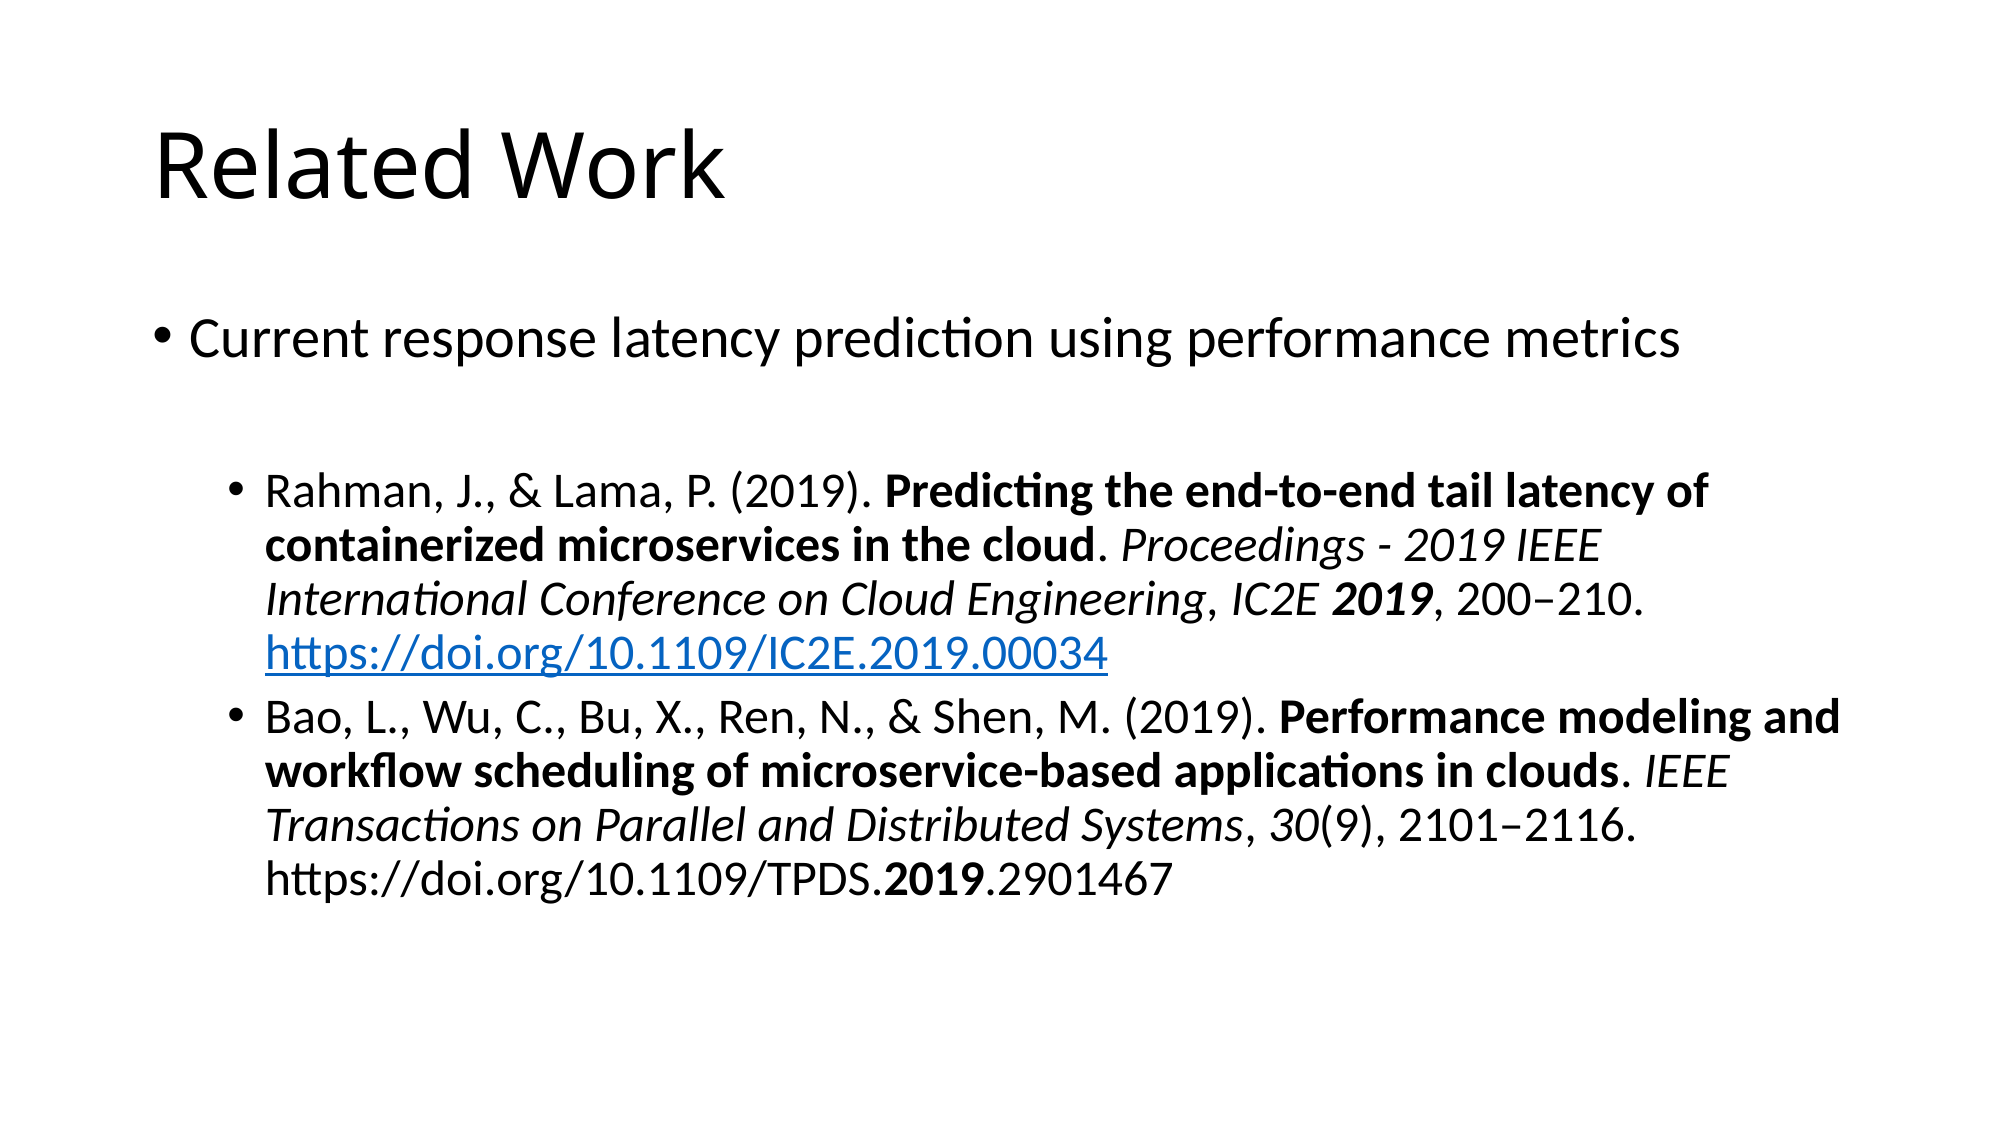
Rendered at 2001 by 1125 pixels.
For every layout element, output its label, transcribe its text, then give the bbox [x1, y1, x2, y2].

title Related Work [137, 59, 1863, 278]
list Current response latency prediction using performance metrics ﻿Rahman, J., & Lama, P. (2019). Predicting the end-to-end tail latency of containerized microservices in the cloud. Proceedings - 2019 IEEE International Conference on Cloud Engineering, IC2E 2019, 200–210. https://doi.org/10.1109/IC2E.2019.00034 Bao, L., Wu, C., Bu, X., Ren, N., & Shen, M. (2019). Performance modeling and workflow scheduling of microservice-based applications in clouds. IEEE Transactions on Parallel and Distributed Systems, 30(9), 2101–2116. https://doi.org/10.1109/TPDS.2019.2901467 [137, 299, 1863, 1014]
